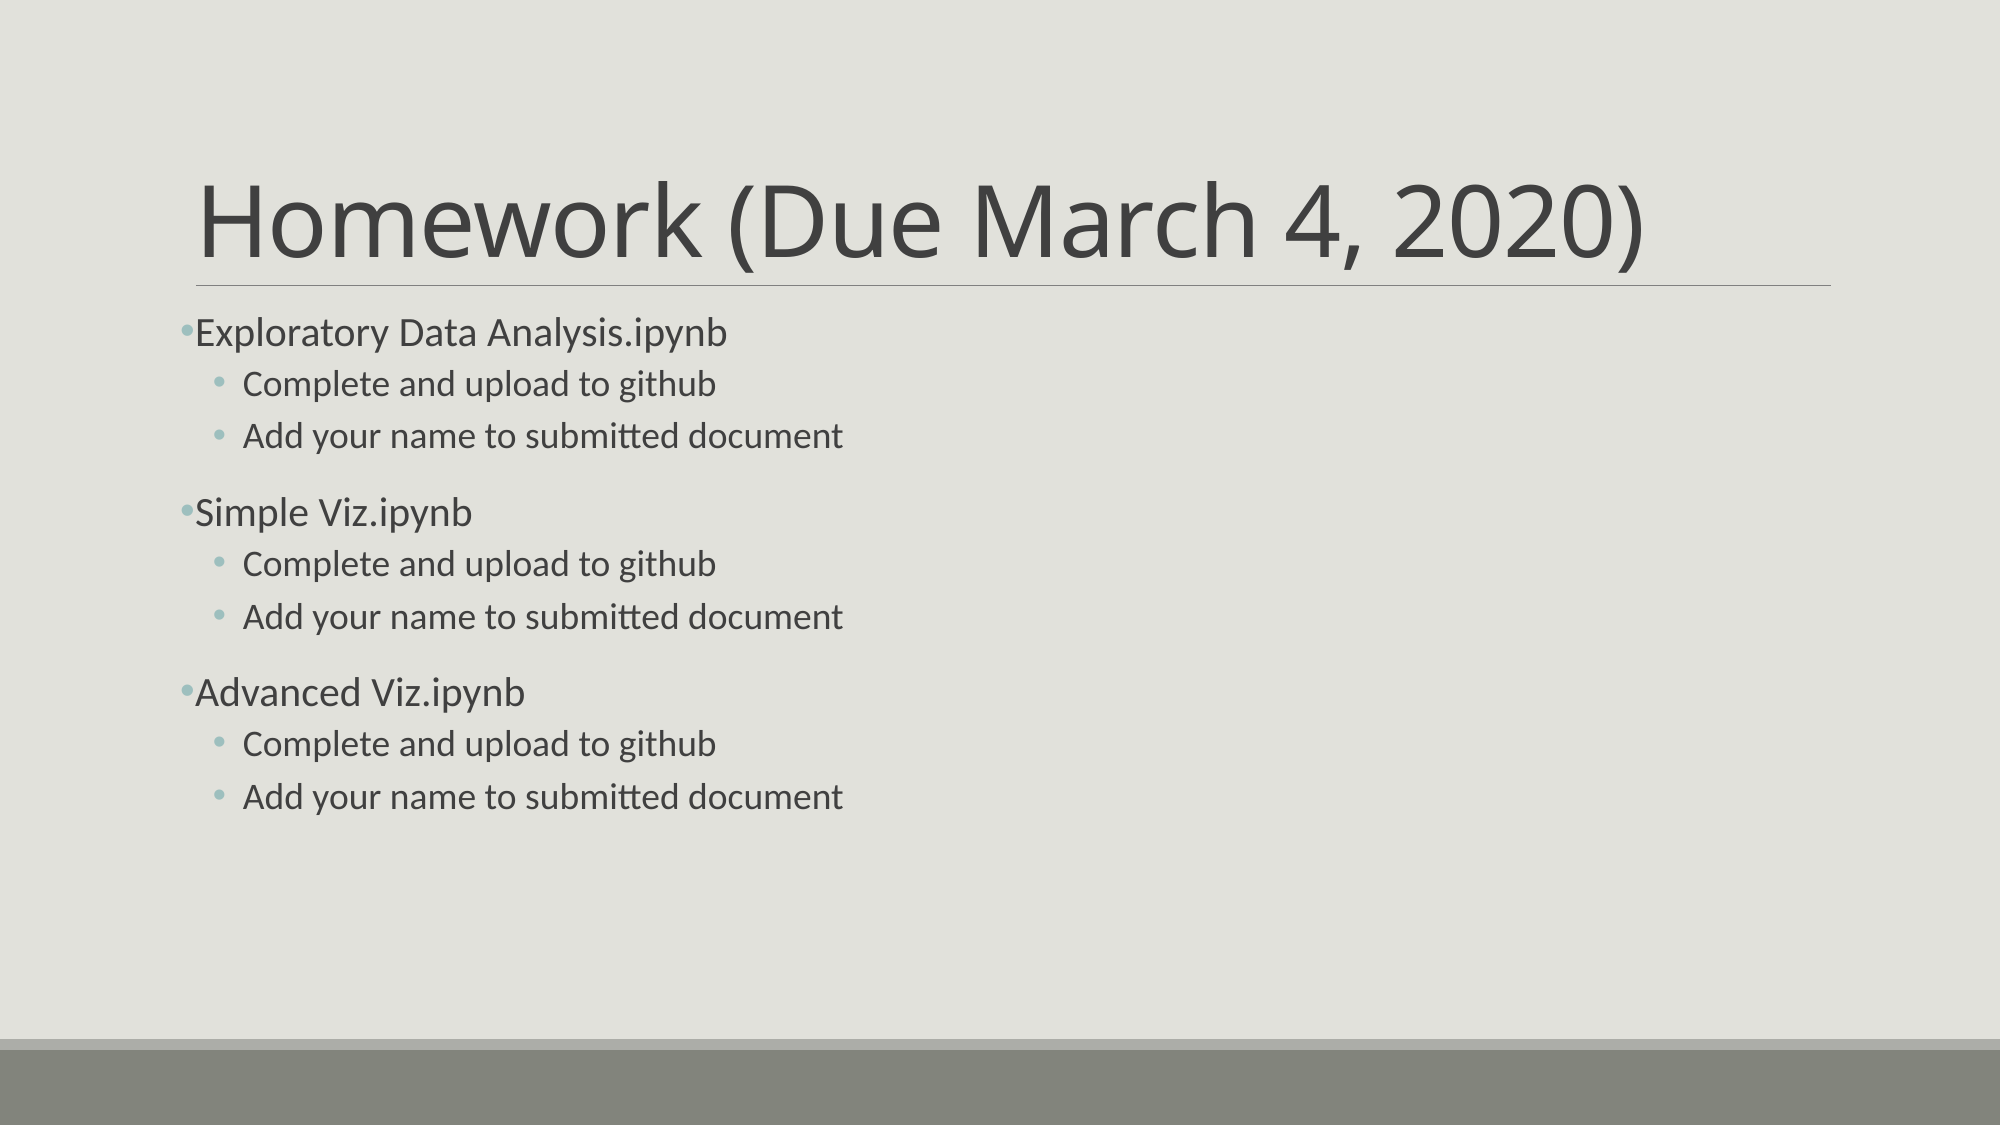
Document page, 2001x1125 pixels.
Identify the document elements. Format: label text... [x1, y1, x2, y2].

title Homework (Due March 4, 2020) [180, 47, 1830, 285]
list Exploratory Data Analysis.ipynb Complete and upload to github Add your name to submitted document Simple Viz.ipynb Complete and upload to github Add your name to submitted document Advanced Viz.ipynb Complete and upload to github Add your name to submitted document [180, 302, 1830, 963]
